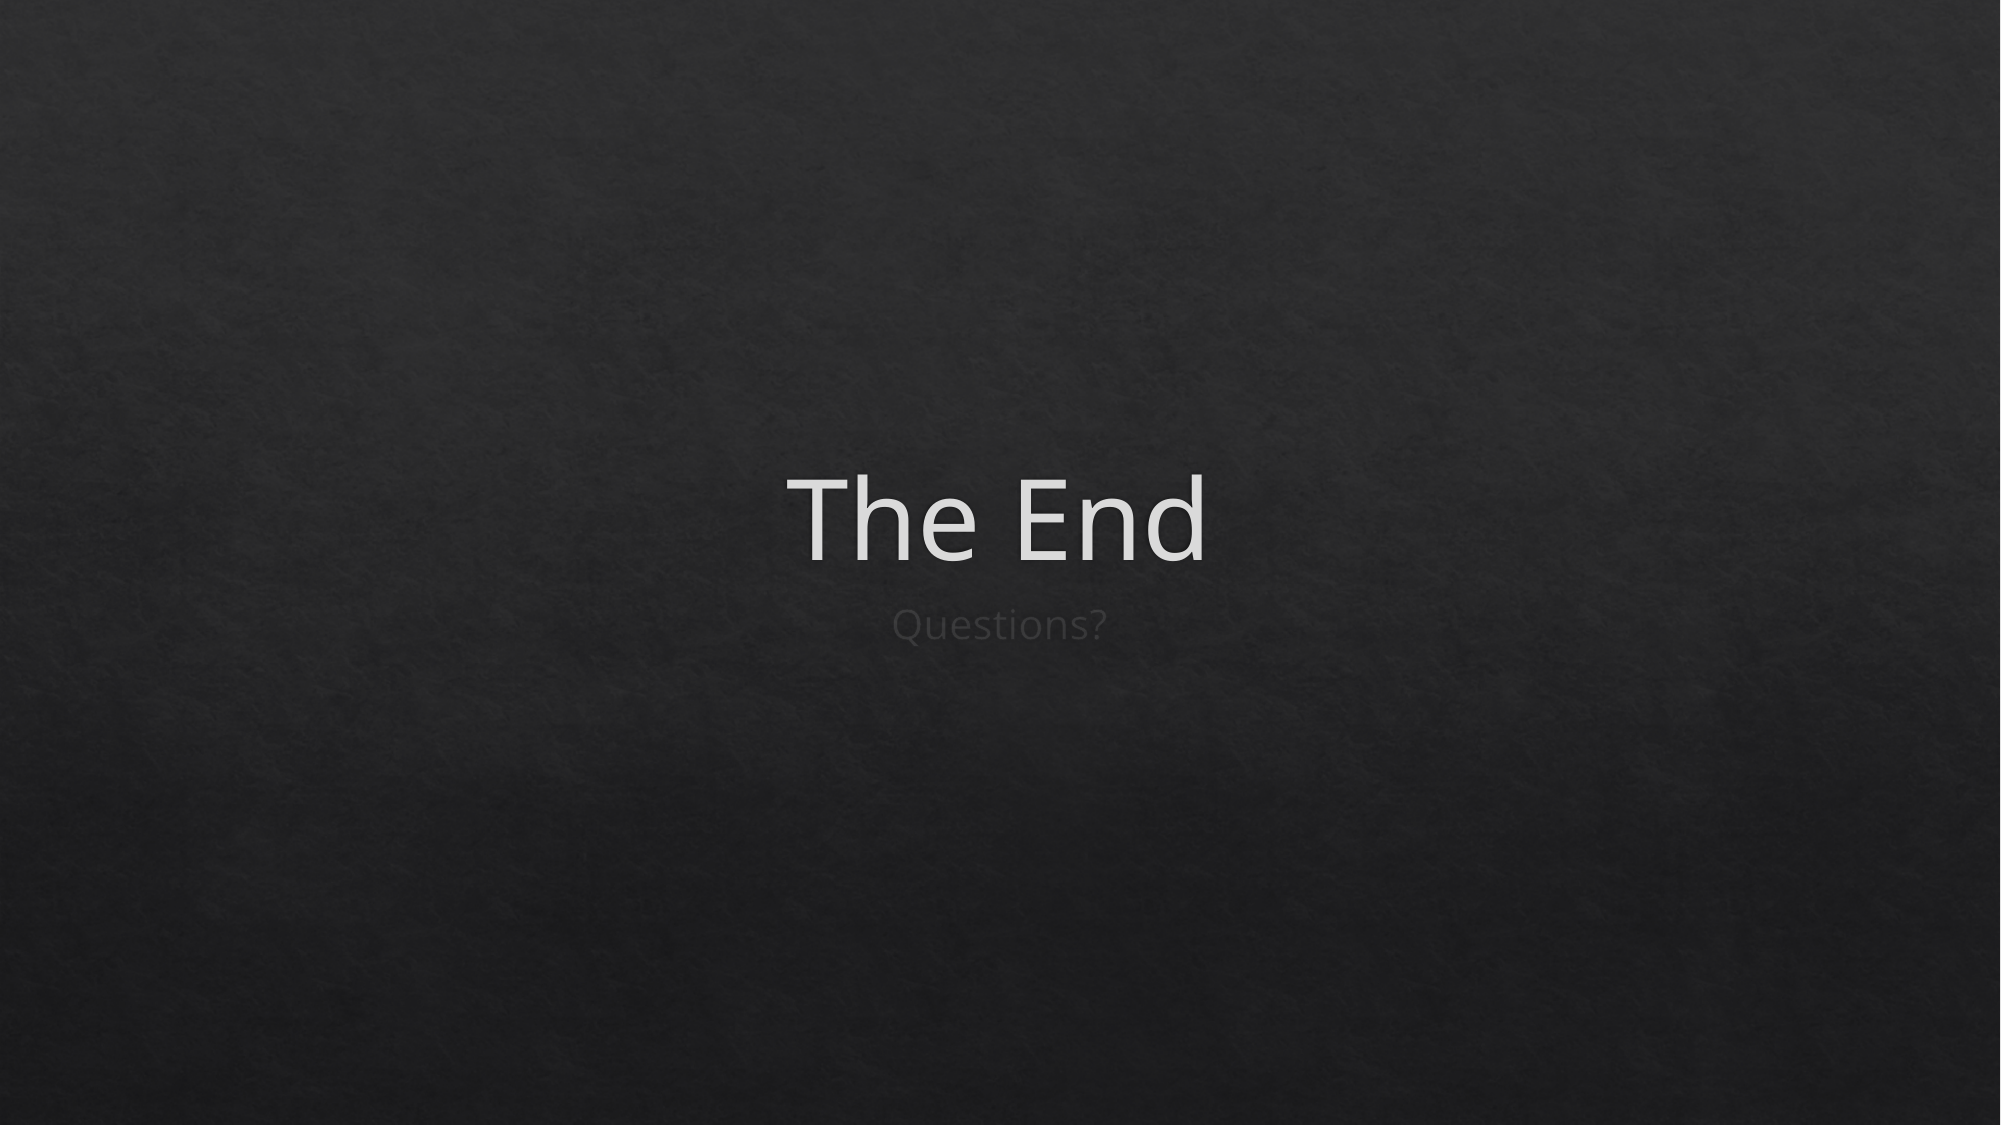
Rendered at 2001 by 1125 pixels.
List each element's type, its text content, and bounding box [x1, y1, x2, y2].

subtitle Questions? [224, 590, 1774, 763]
title The End [224, 290, 1774, 587]
